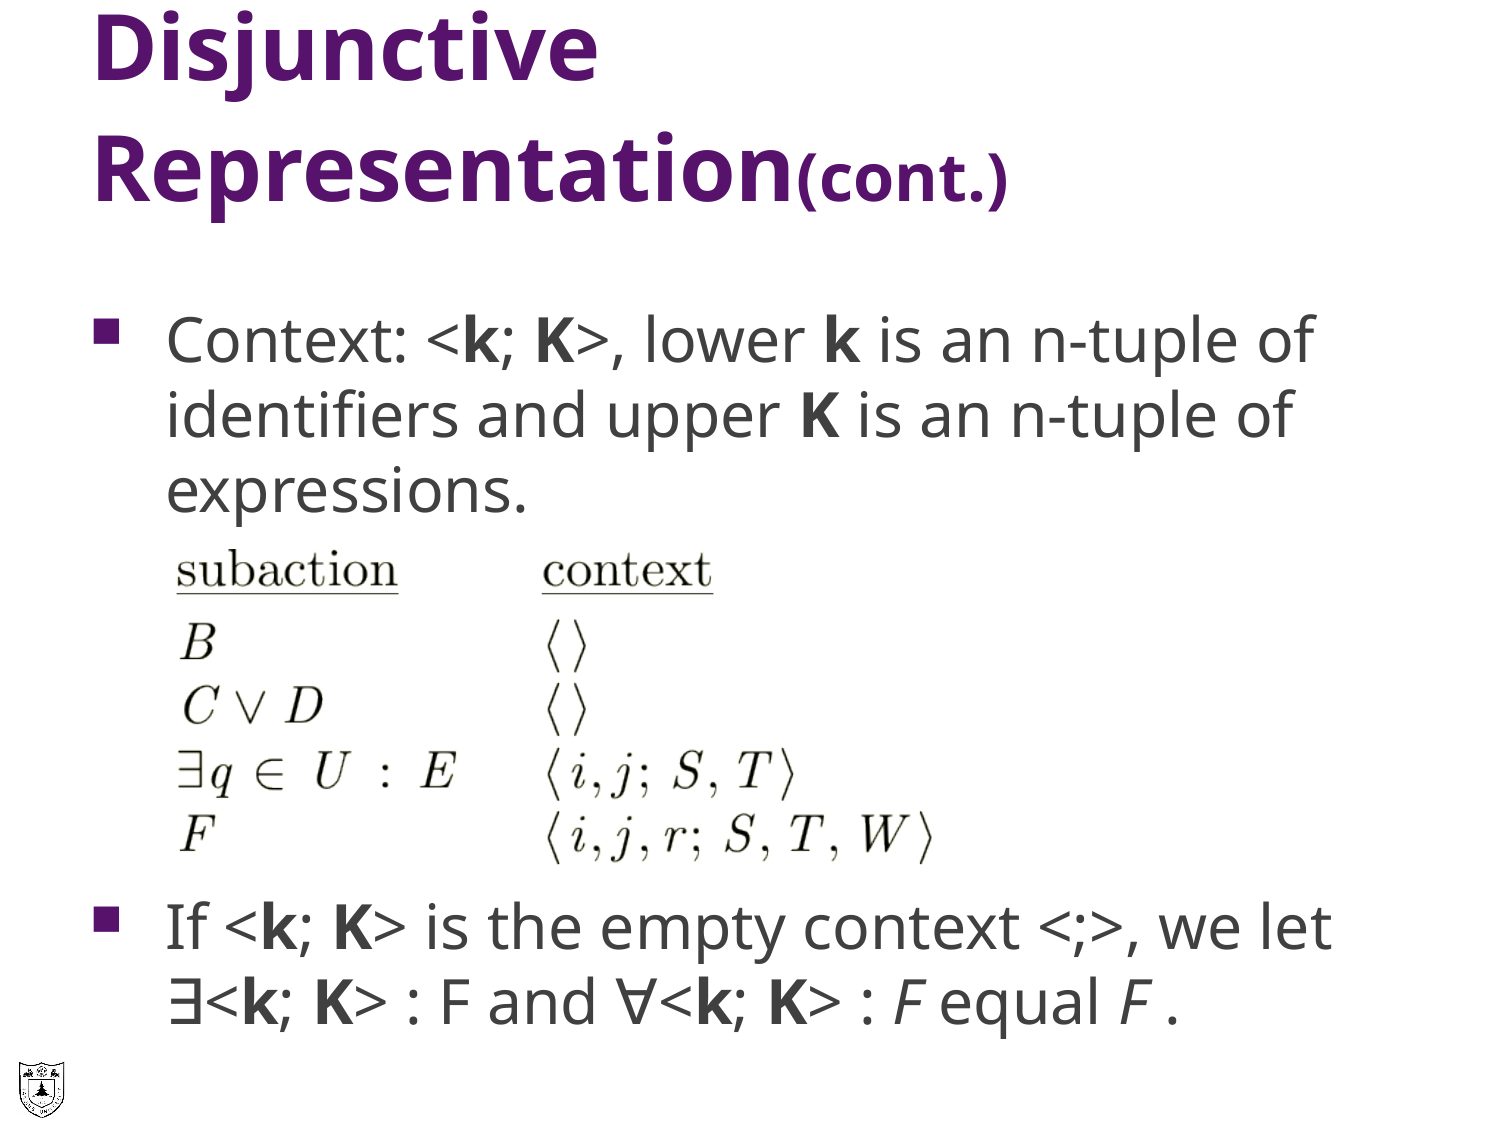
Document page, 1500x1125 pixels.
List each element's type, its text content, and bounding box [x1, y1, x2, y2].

title Disjunctive Representation(cont.) [75, 54, 1425, 228]
list Context: <k; K>, lower k is an n-tuple of identifiers and upper K is an n-tuple of expressions. If <k; K> is the empty context <;>, we let ∃<k; K> : F and ∀<k; K> : F equal F . [75, 292, 1425, 1035]
picture [171, 549, 945, 872]
picture [17, 1061, 65, 1118]
